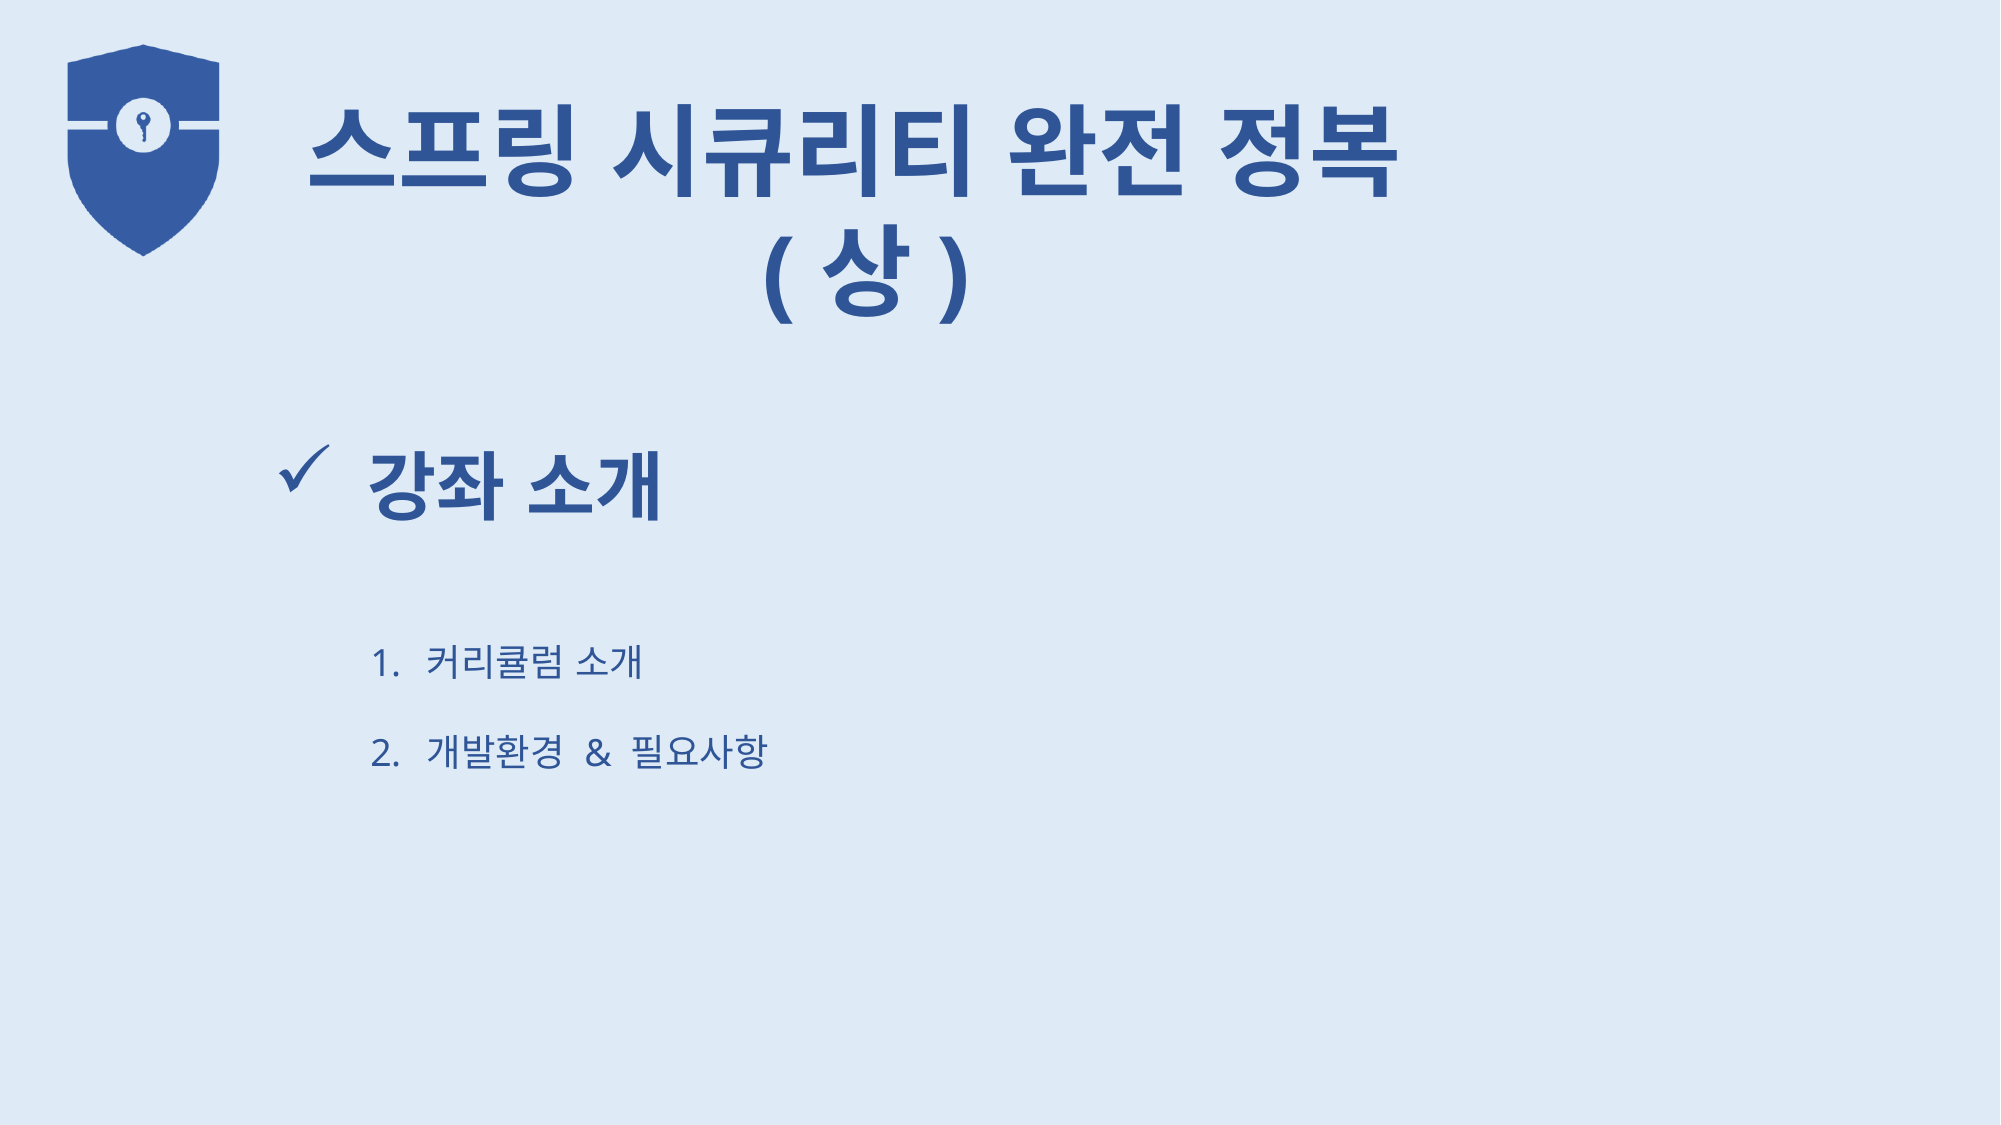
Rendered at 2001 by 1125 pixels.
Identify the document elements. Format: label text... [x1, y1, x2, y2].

text_box 강좌 소개 [258, 432, 679, 537]
text_box 커리큘럼 소개 개발환경 & 필요사항 [355, 586, 784, 782]
